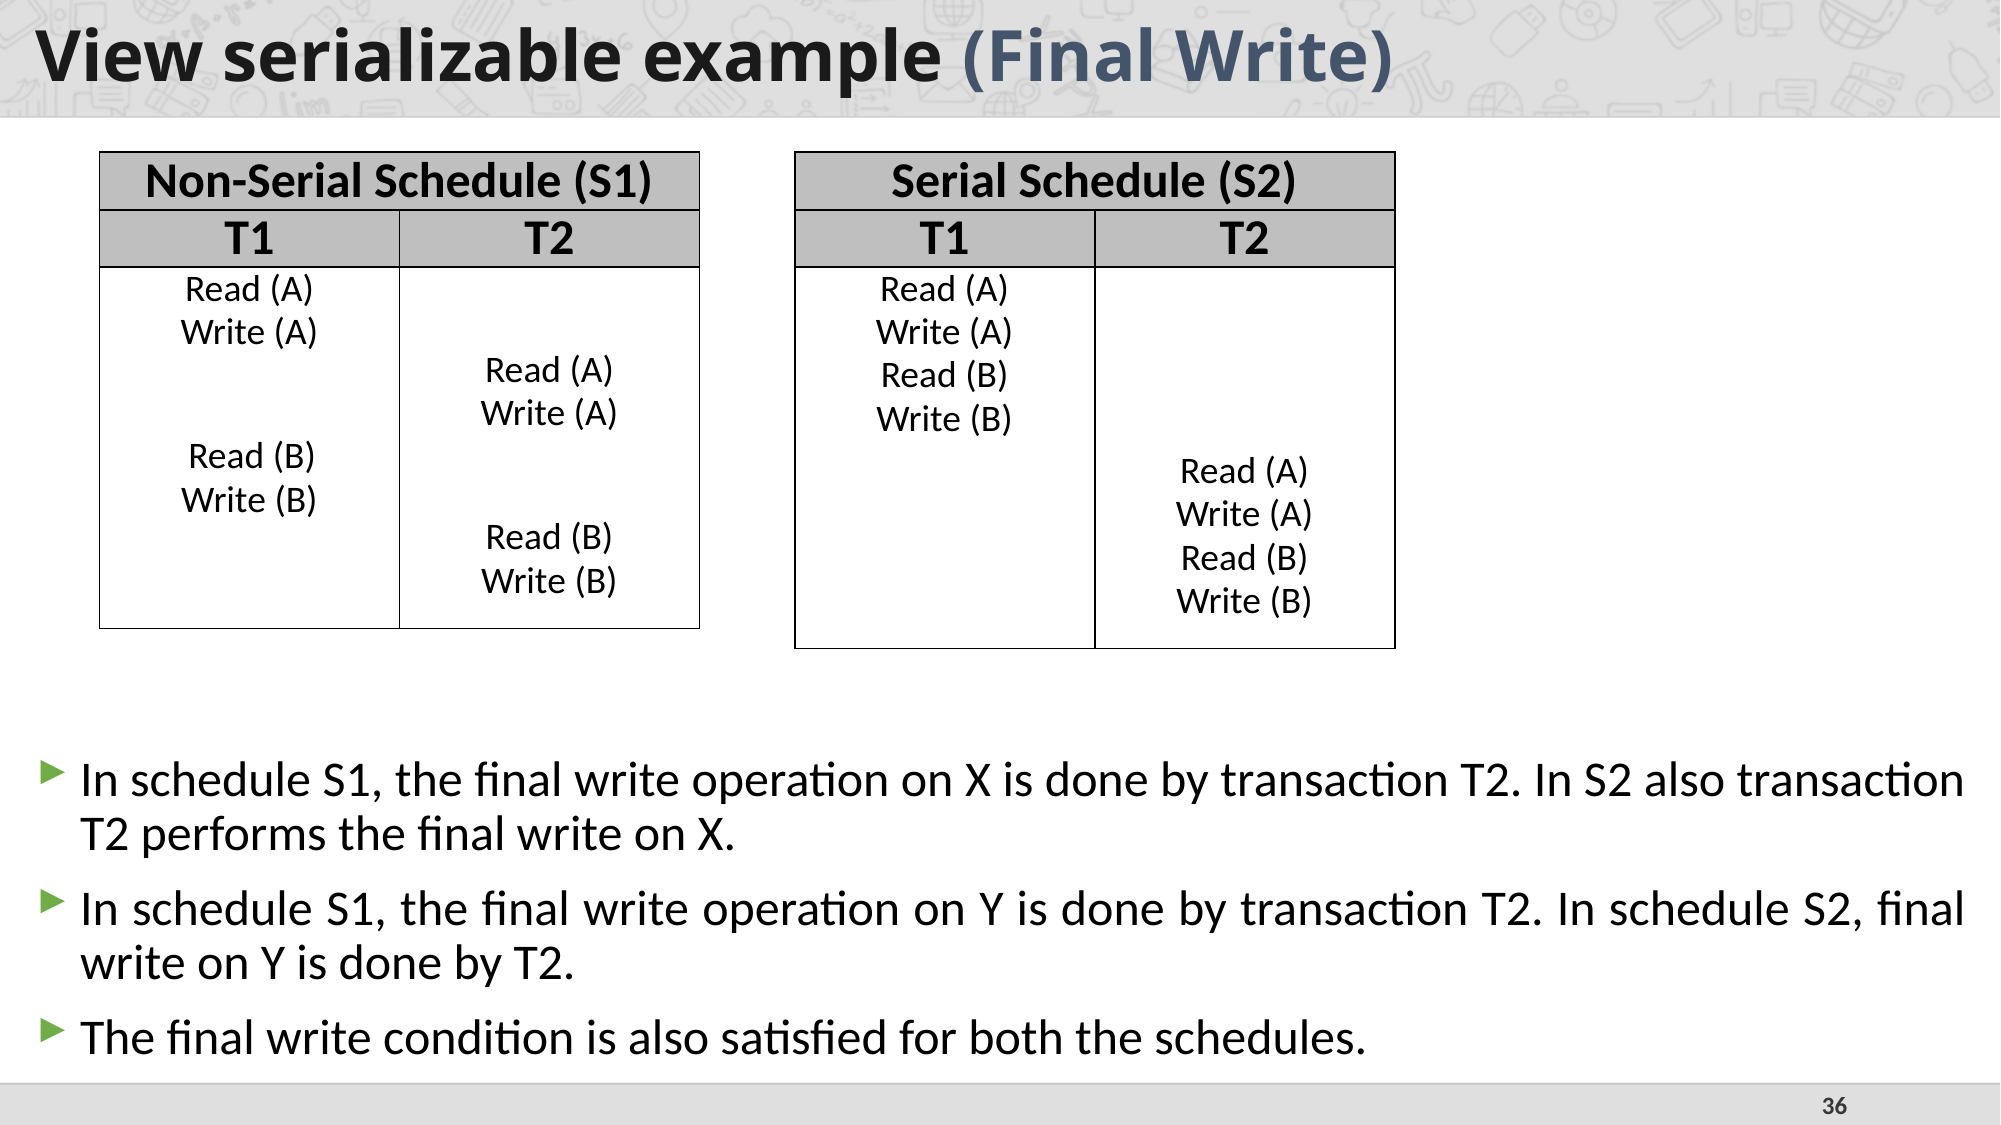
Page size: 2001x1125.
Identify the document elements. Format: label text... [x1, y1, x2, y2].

table_cell T1 [100, 211, 399, 266]
table_cell Read (B) Write (B) [400, 435, 699, 628]
list In schedule S1, the final write operation on X is done by transaction T2. In S2 also transaction T2 performs the final write on X. In schedule S1, the final write operation on Y is done by transaction T2. In schedule S2, final write on Y is done by T2. The final write condition is also satisfied for both the schedules. [21, 141, 1982, 1069]
table_cell Read (A) Write (A) Read (B) Write (B) [1096, 449, 1394, 648]
table_cell [796, 449, 1094, 648]
table_cell T2 [1096, 211, 1394, 266]
title View serializable example (Final Write) [0, 0, 2000, 117]
table_cell Read (B) Write (B) [100, 435, 399, 628]
table_cell Read (A) Write (A) [100, 268, 399, 435]
table_cell [1096, 268, 1394, 449]
table_cell T1 [796, 211, 1094, 266]
table_cell Read (A) Write (A) Read (B) Write (B) [796, 268, 1094, 449]
table_cell T2 [400, 211, 699, 266]
table_header Serial Schedule (S2) [796, 153, 1394, 209]
table_cell Read (A) Write (A) [400, 268, 699, 435]
table_header Non-Serial Schedule (S1) [100, 153, 699, 209]
